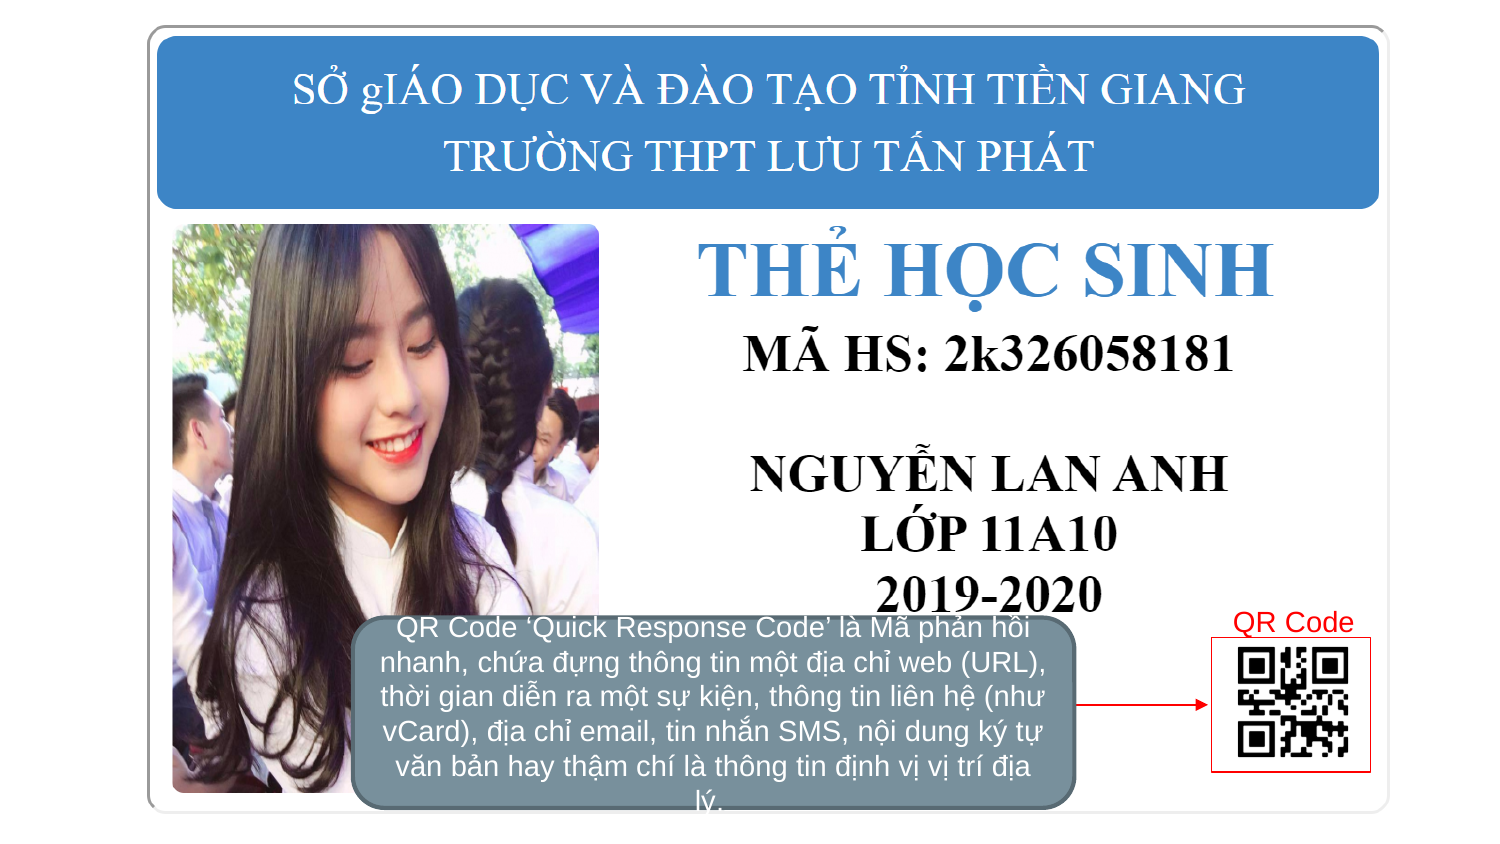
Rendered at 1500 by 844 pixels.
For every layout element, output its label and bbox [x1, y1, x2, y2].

picture [141, 24, 1394, 819]
